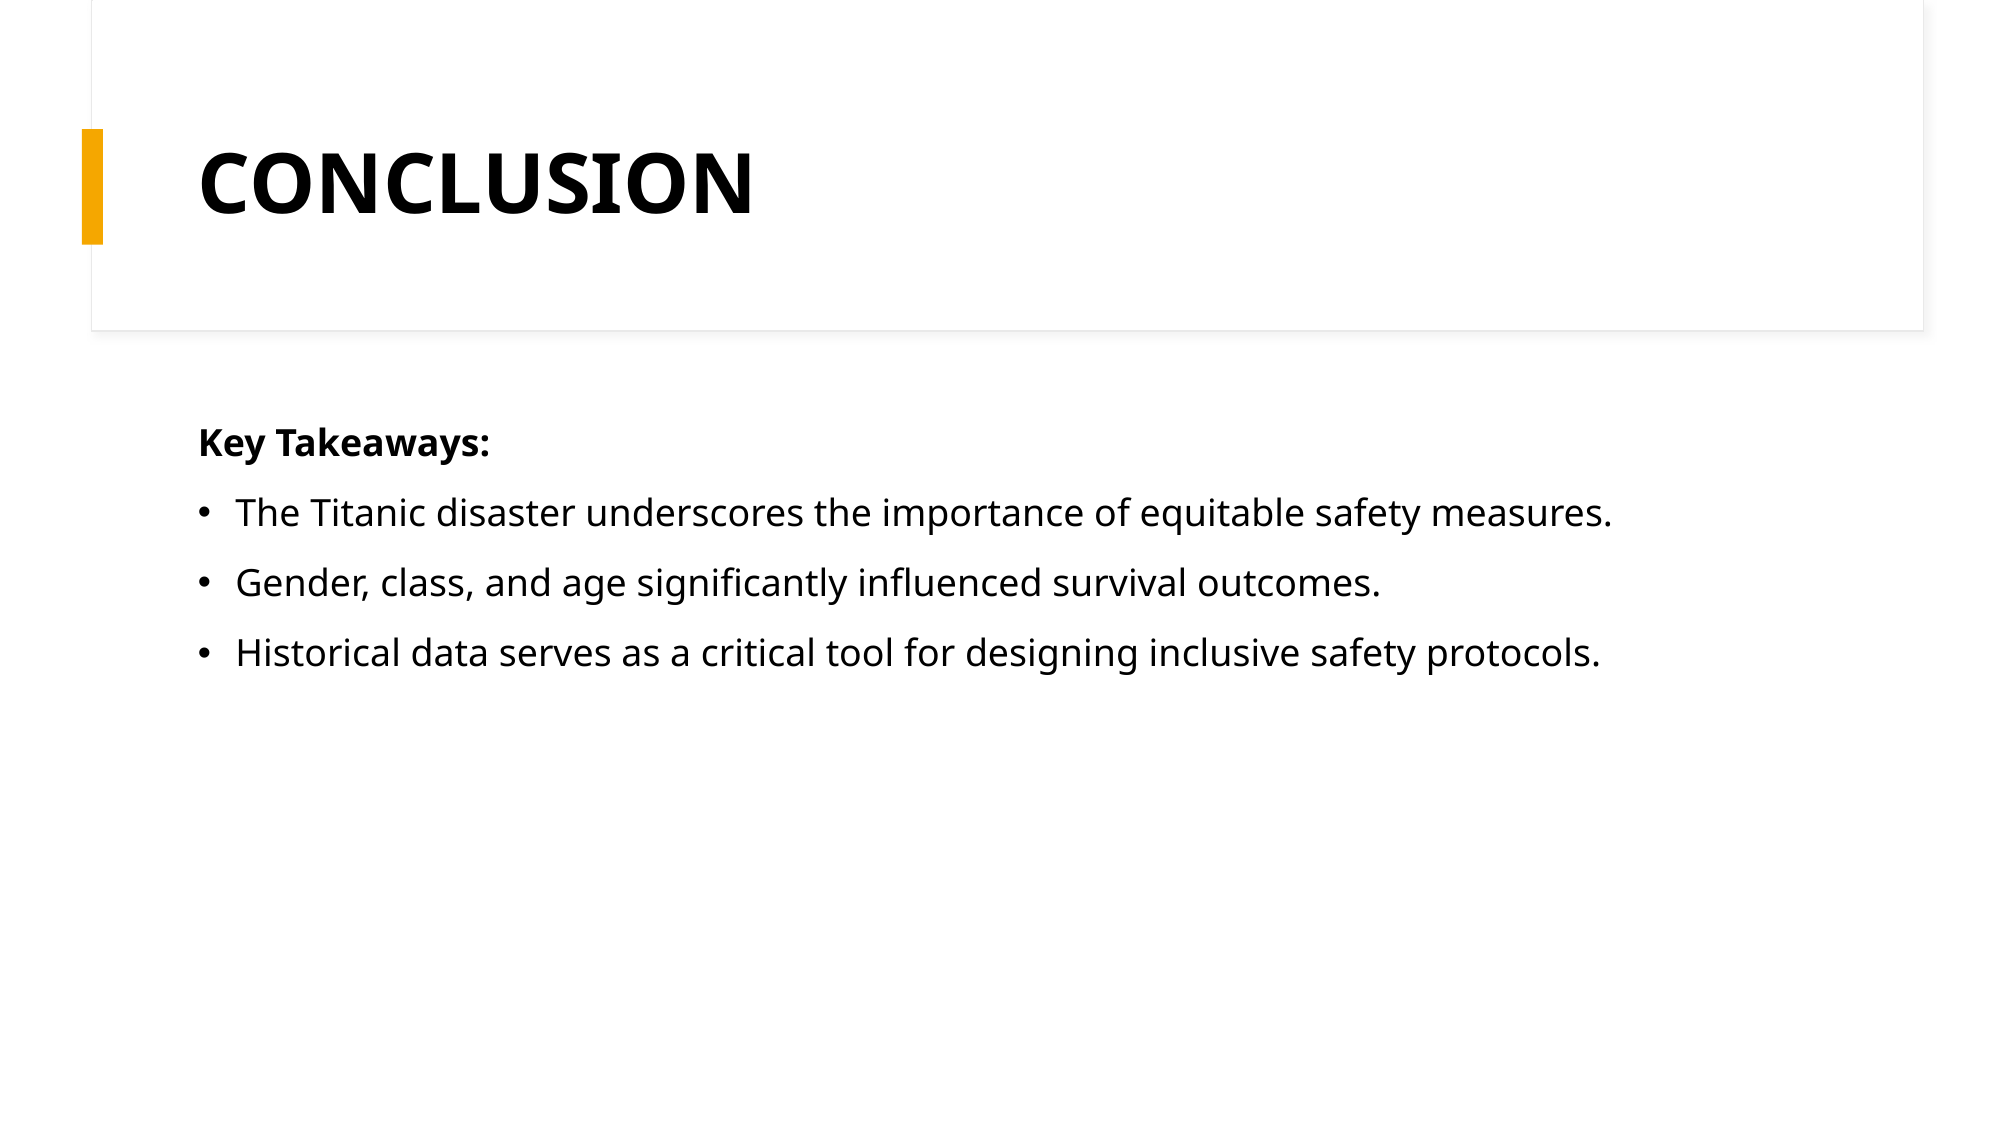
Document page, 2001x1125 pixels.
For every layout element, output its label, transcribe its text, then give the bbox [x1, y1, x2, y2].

list Key Takeaways: The Titanic disaster underscores the importance of equitable safety measures. Gender, class, and age significantly influenced survival outcomes. Historical data serves as a critical tool for designing inclusive safety protocols. [183, 406, 1851, 1013]
title CONCLUSION [183, 90, 1851, 284]
